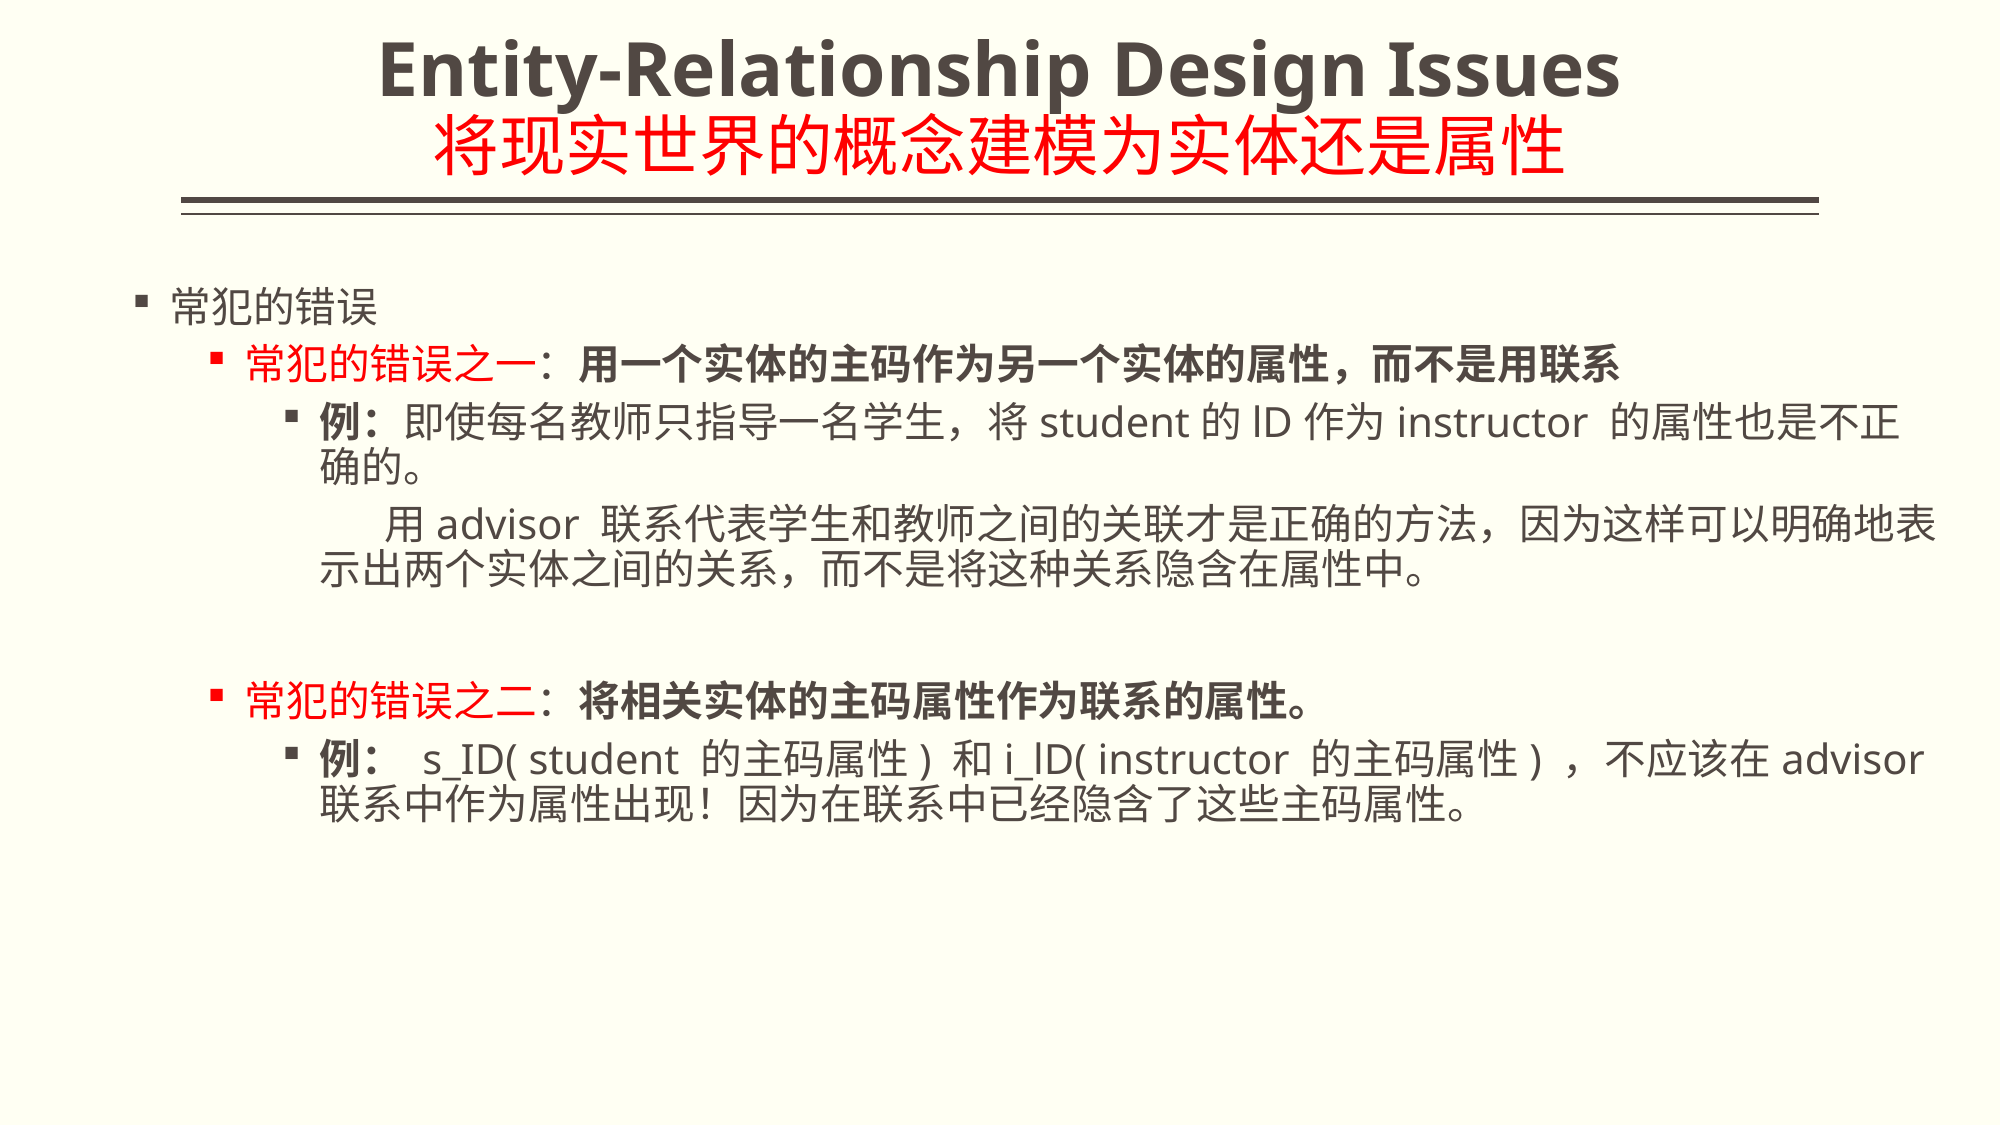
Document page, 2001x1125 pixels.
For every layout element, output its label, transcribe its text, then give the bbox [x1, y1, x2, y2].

list 常犯的错误 常犯的错误之一：用一个实体的主码作为另一个实体的属性，而不是用联系 例：即使每名教师只指导一名学生，将student的lD作为instructor 的属性也是不正确的。 用advisor 联系代表学生和教师之间的关联才是正确的方法，因为这样可以明确地表示出两个实体之间的关系，而不是将这种关系隐含在属性中。 常犯的错误之二：将相关实体的主码属性作为联系的属性。 例： s_ID( student 的主码属性) 和i_lD( instructor 的主码属性) ，不应该在advisor 联系中作为属性出现！因为在联系中已经隐含了这些主码属性。 [132, 278, 1941, 1066]
title Entity-Relationship Design Issues 将现实世界的概念建模为实体还是属性 [181, 12, 1819, 193]
